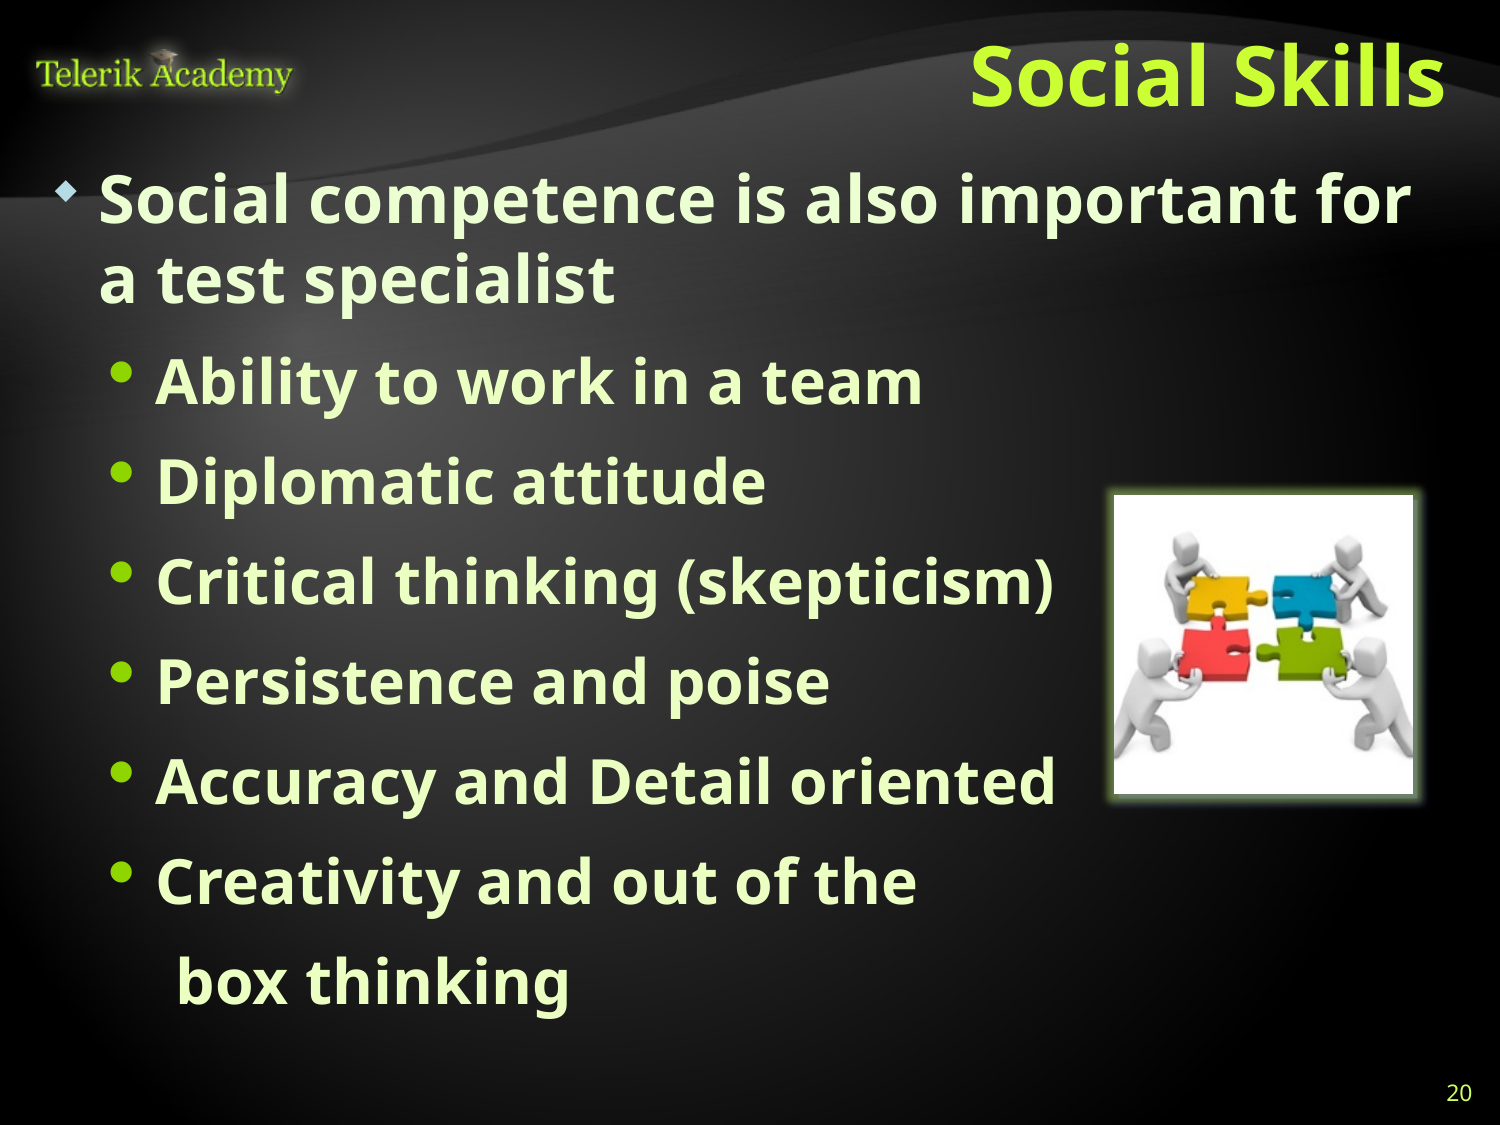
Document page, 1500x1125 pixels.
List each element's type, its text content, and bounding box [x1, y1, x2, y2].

slide_number 20 [1412, 1074, 1488, 1113]
title Social Skills [300, 12, 1463, 149]
list Social competence is also important for a test specialist Ability to work in a team Diplomatic attitude Critical thinking (skepticism) Persistence and poise Accuracy and Detail oriented Creativity and out of the box thinking [37, 149, 1463, 1100]
picture [0, 0, 1500, 1125]
